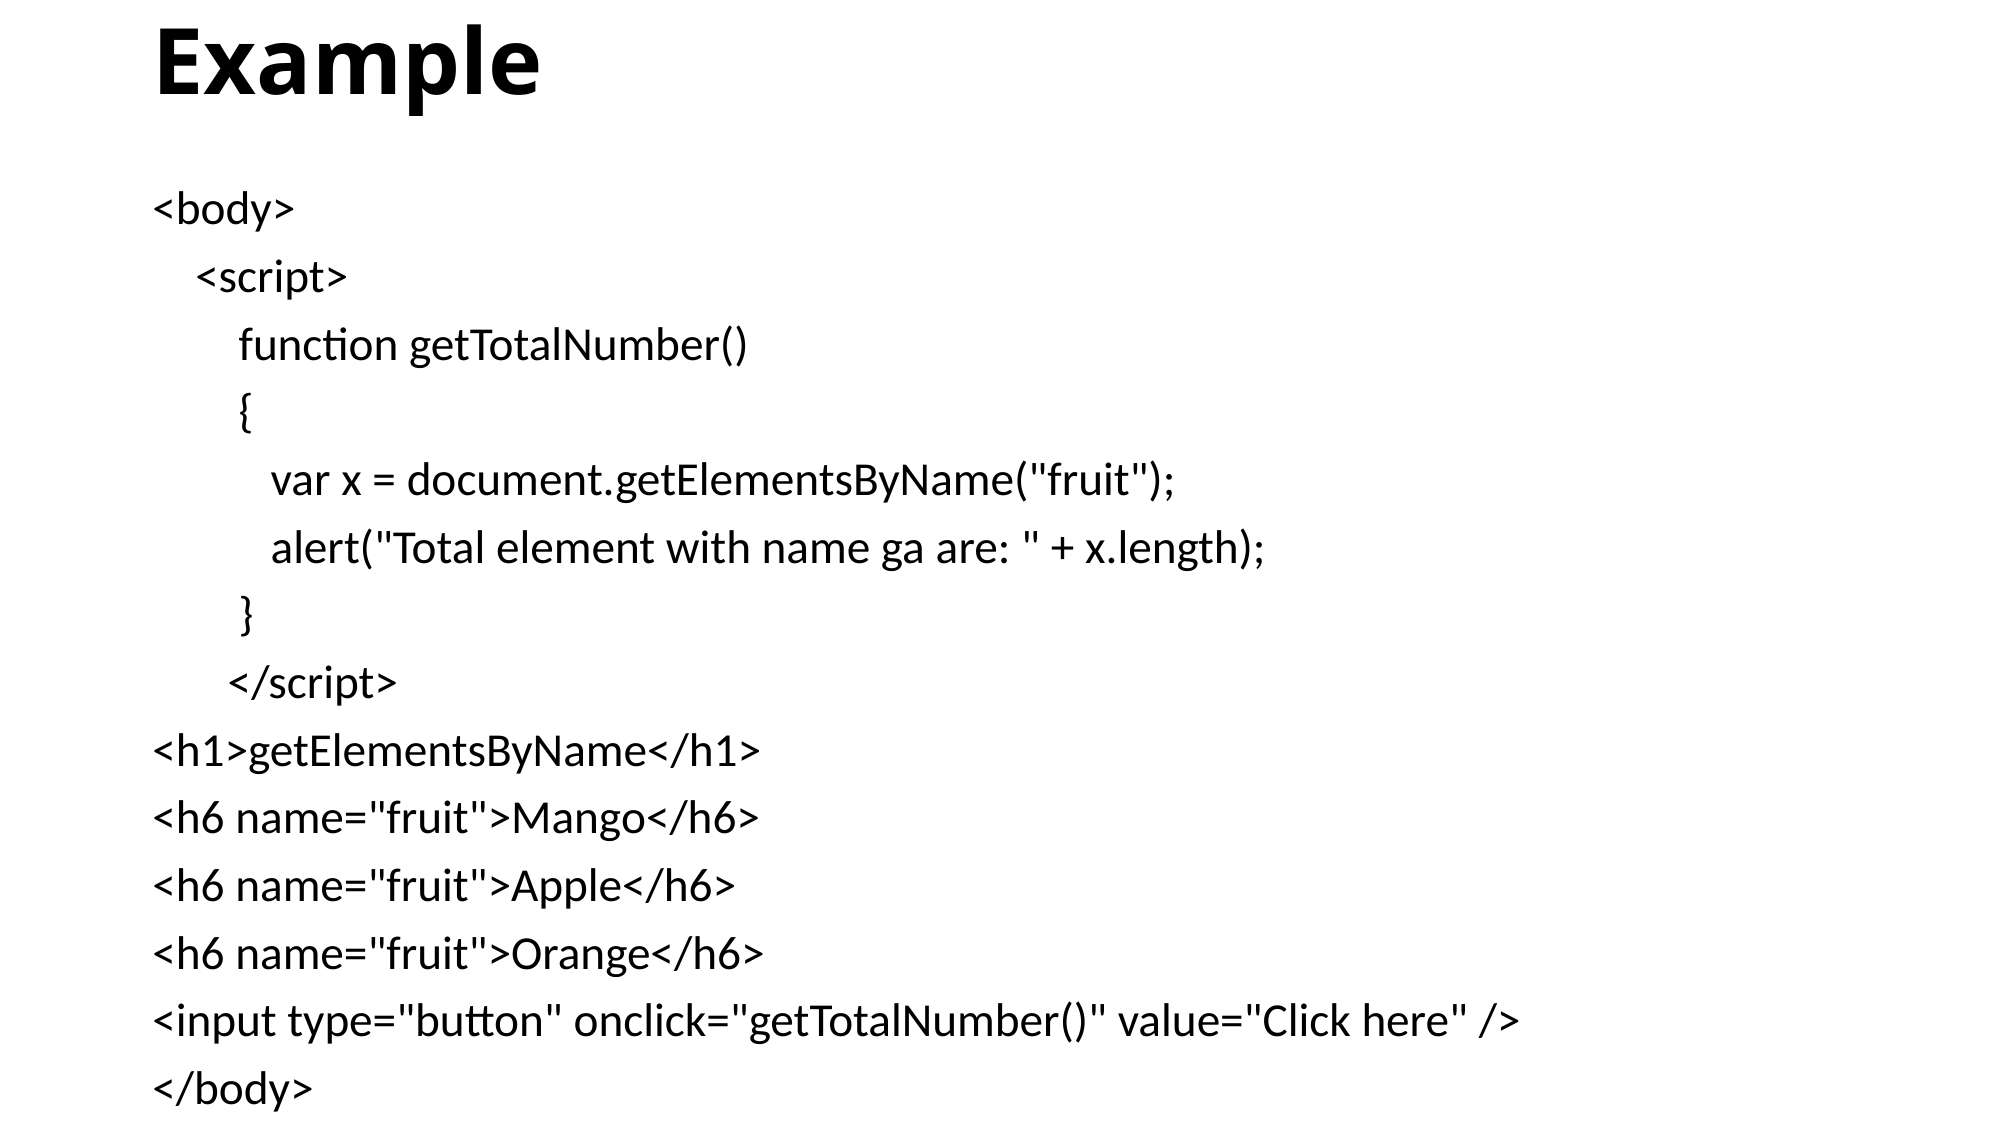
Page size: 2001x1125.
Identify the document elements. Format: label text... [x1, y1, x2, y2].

title Example [137, 0, 1863, 129]
list <body> <script> function getTotalNumber() { var x = document.getElementsByName("fruit"); alert("Total element with name ga are: " + x.length); } </script> <h1>getElementsByName</h1> <h6 name="fruit">Mango</h6> <h6 name="fruit">Apple</h6> <h6 name="fruit">Orange</h6> <input type="button" onclick="getTotalNumber()" value="Click here" /> </body> [137, 176, 1863, 1125]
